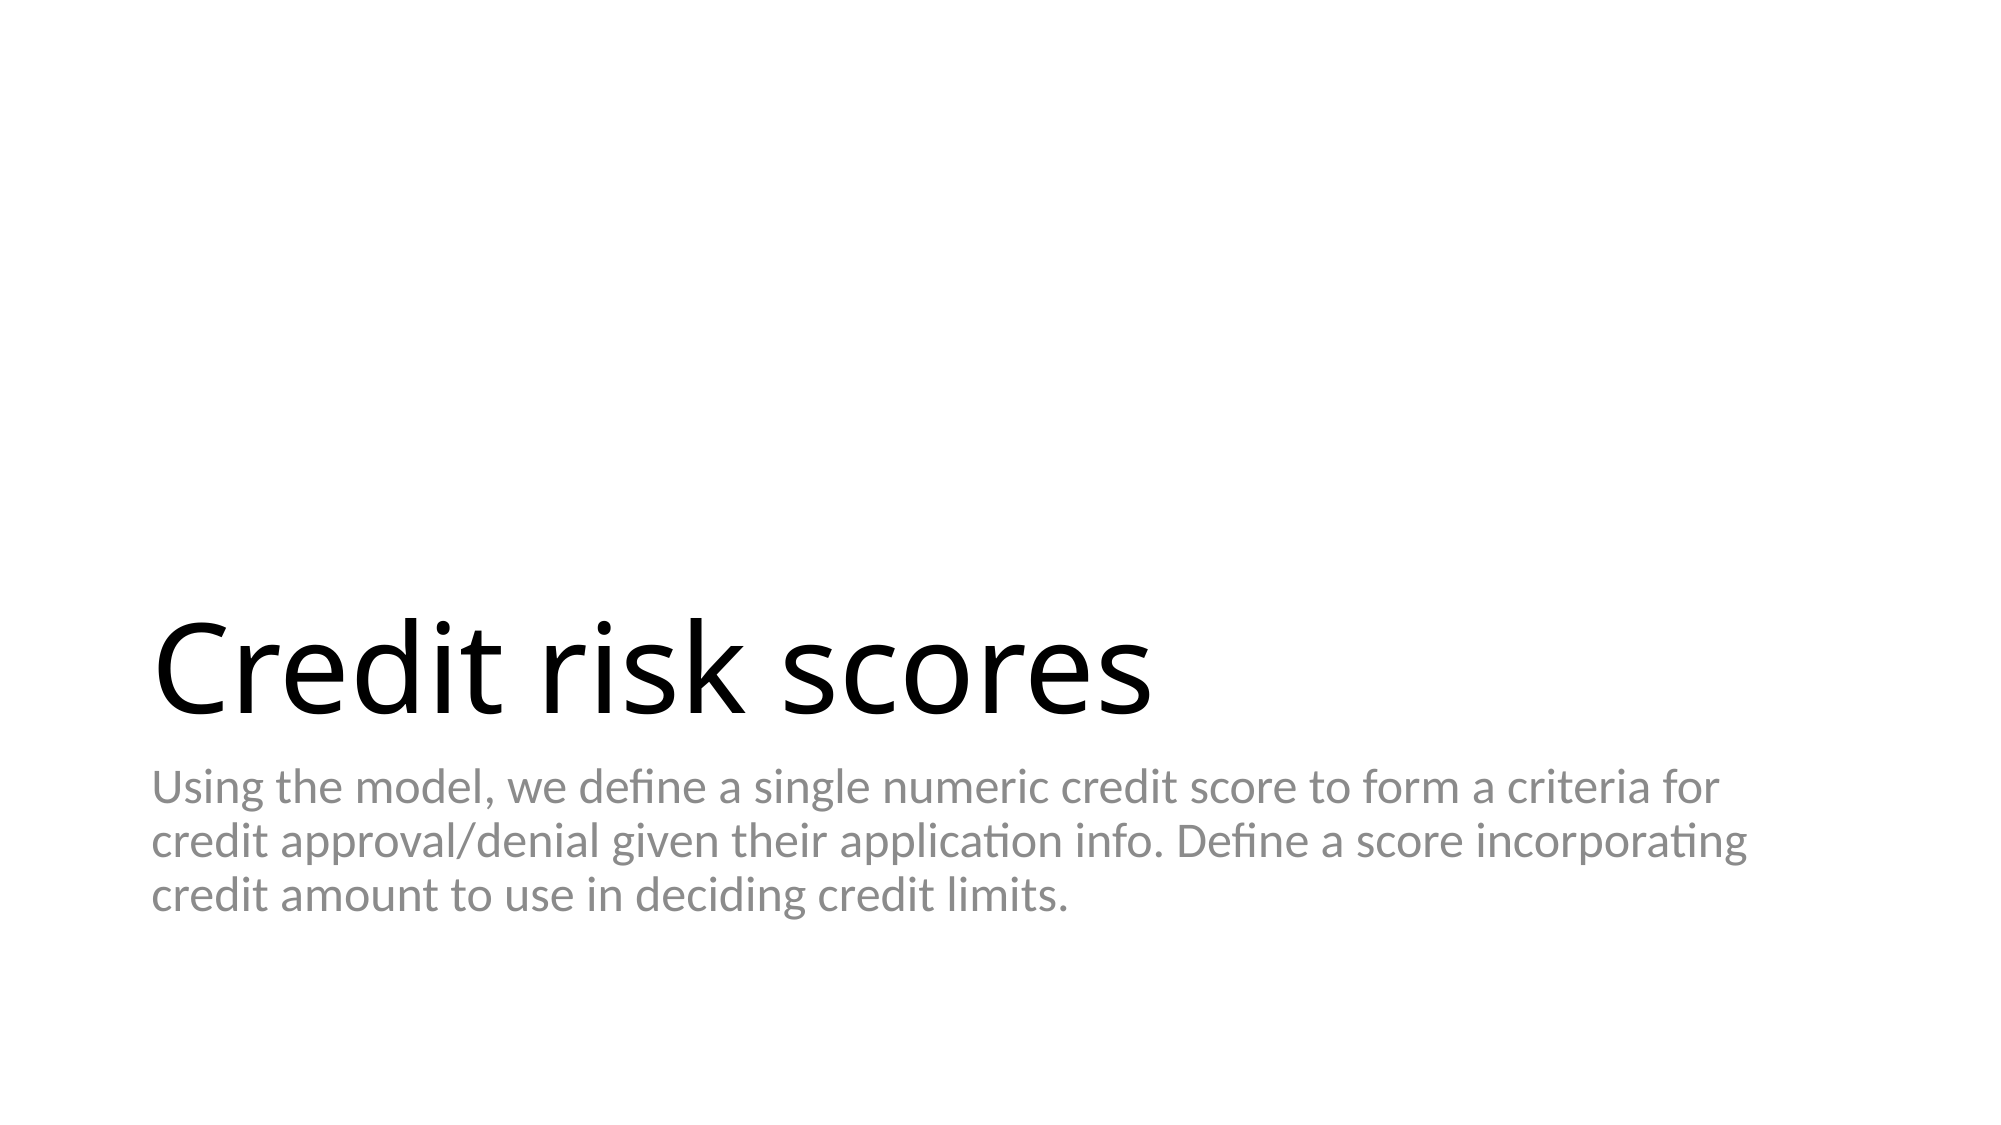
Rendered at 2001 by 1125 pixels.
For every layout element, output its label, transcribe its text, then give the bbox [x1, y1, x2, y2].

list Using the model, we define a single numeric credit score to form a criteria for credit approval/denial given their application info. Define a score incorporating credit amount to use in deciding credit limits. [136, 752, 1862, 999]
title Credit risk scores [136, 280, 1862, 749]
